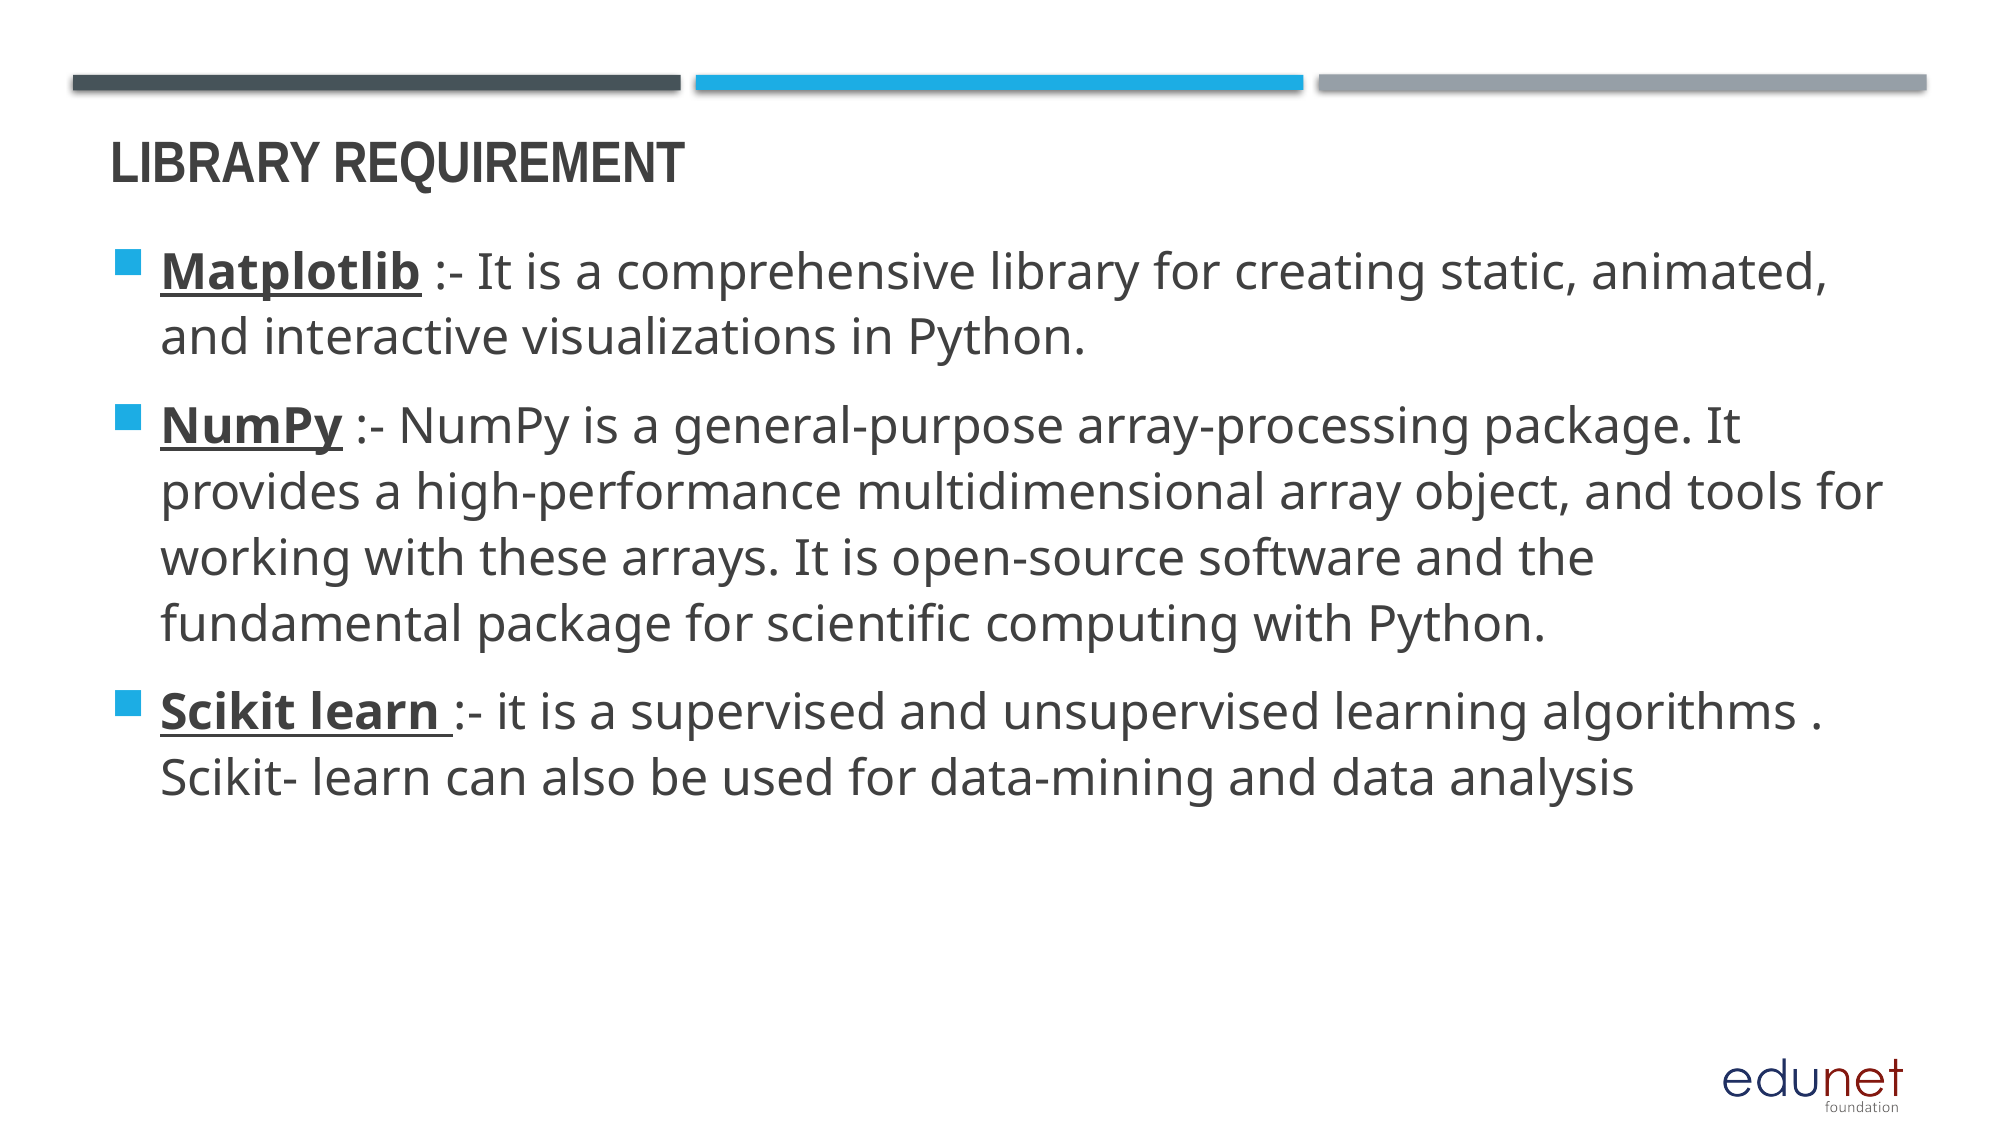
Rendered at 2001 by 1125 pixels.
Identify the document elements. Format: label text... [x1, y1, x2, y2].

picture [1719, 1056, 1905, 1116]
title Library Requirement [95, 115, 1905, 203]
list Matplotlib :- It is a comprehensive library for creating static, animated, and interactive visualizations in Python. NumPy :- NumPy is a general-purpose array-processing package. It provides a high-performance multidimensional array object, and tools for working with these arrays. It is open-source software and the fundamental package for scientific computing with Python. Scikit learn :- it is a supervised and unsupervised learning algorithms . Scikit- learn can also be used for data-mining and data analysis [95, 213, 1905, 981]
